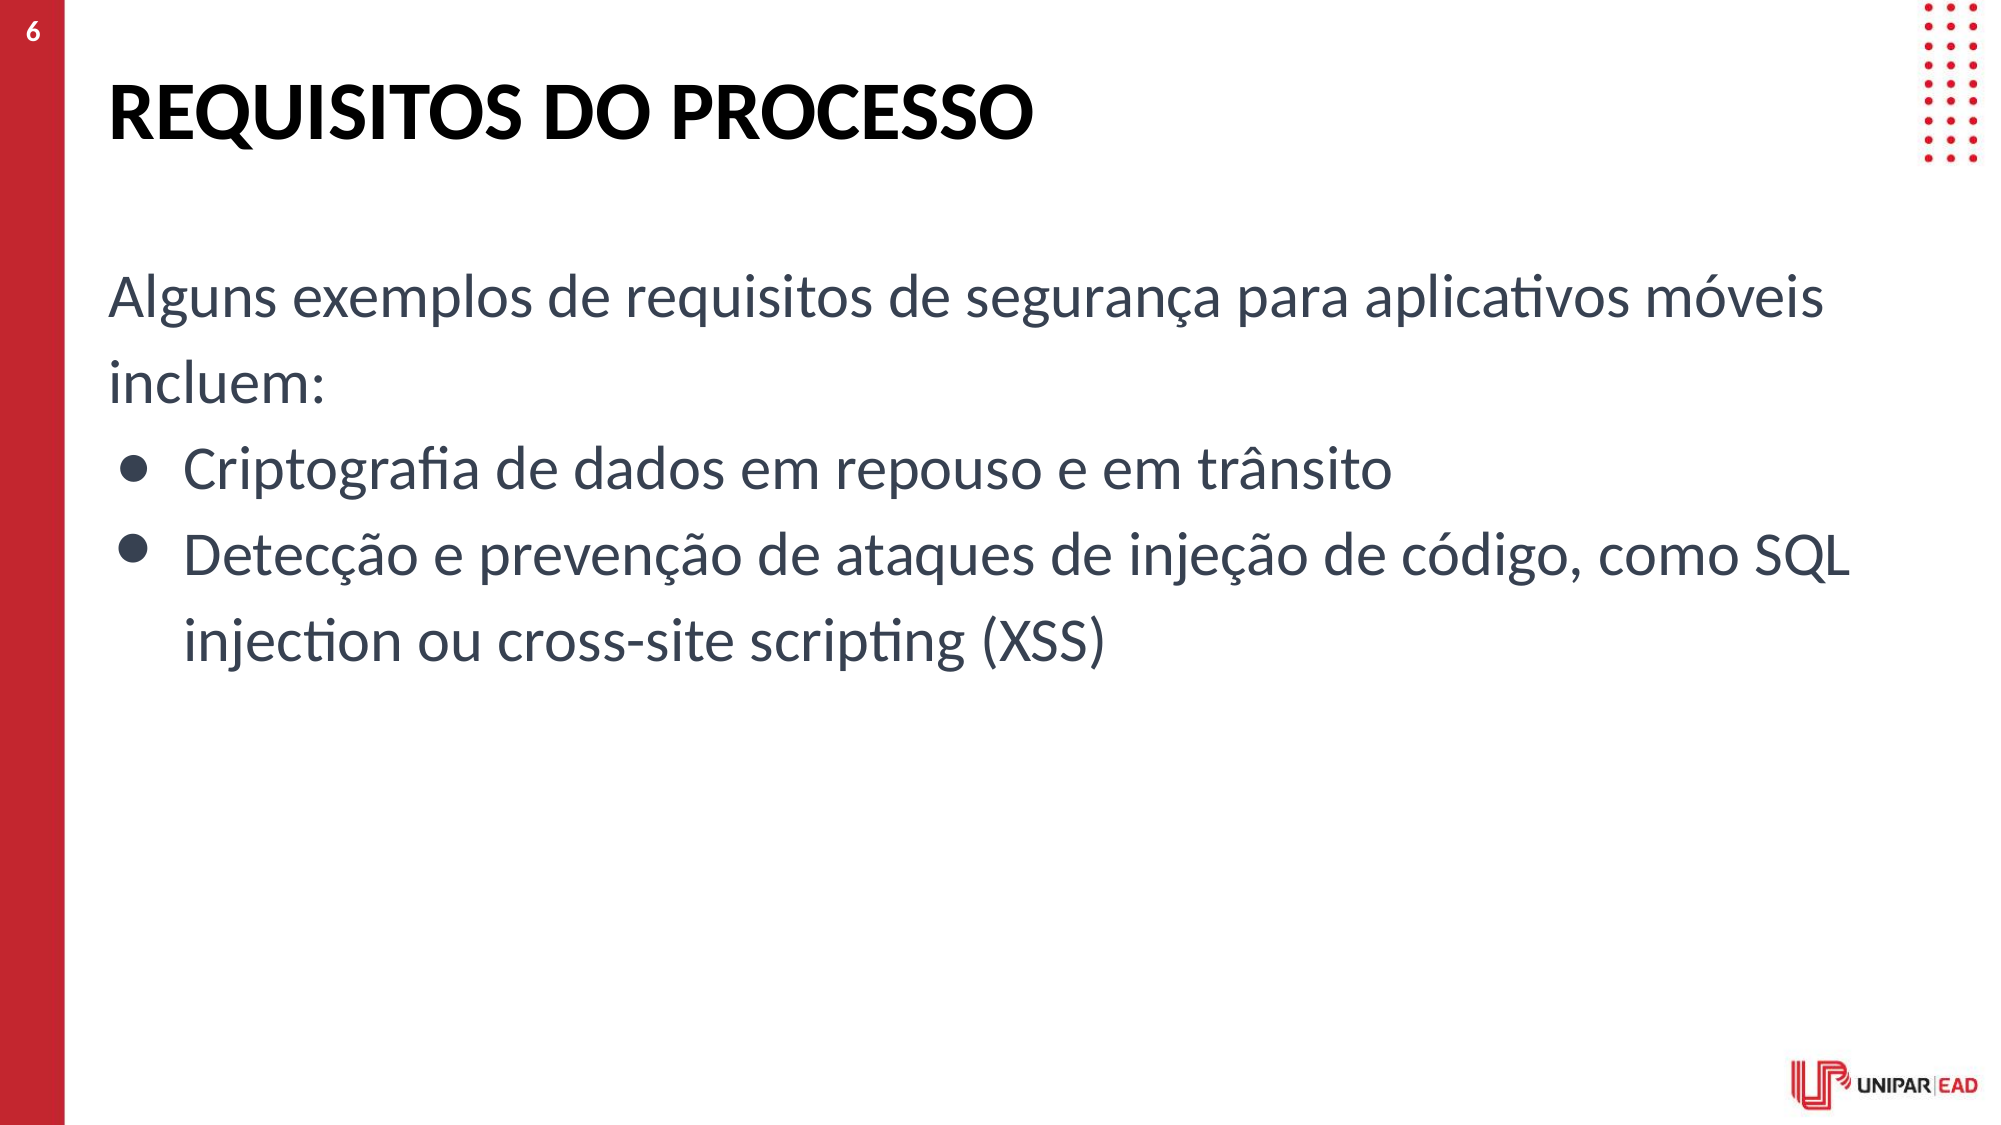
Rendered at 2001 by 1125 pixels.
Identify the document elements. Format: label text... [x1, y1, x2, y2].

slide_number 6 [0, 0, 73, 60]
title REQUISITOS DO PROCESSO [93, 59, 1917, 189]
picture [0, 0, 2001, 1125]
list Alguns exemplos de requisitos de segurança para aplicativos móveis incluem: Criptografia de dados em repouso e em trânsito Detecção e prevenção de ataques de injeção de código, como SQL injection ou cross-site scripting (XSS) [93, 235, 1967, 1044]
